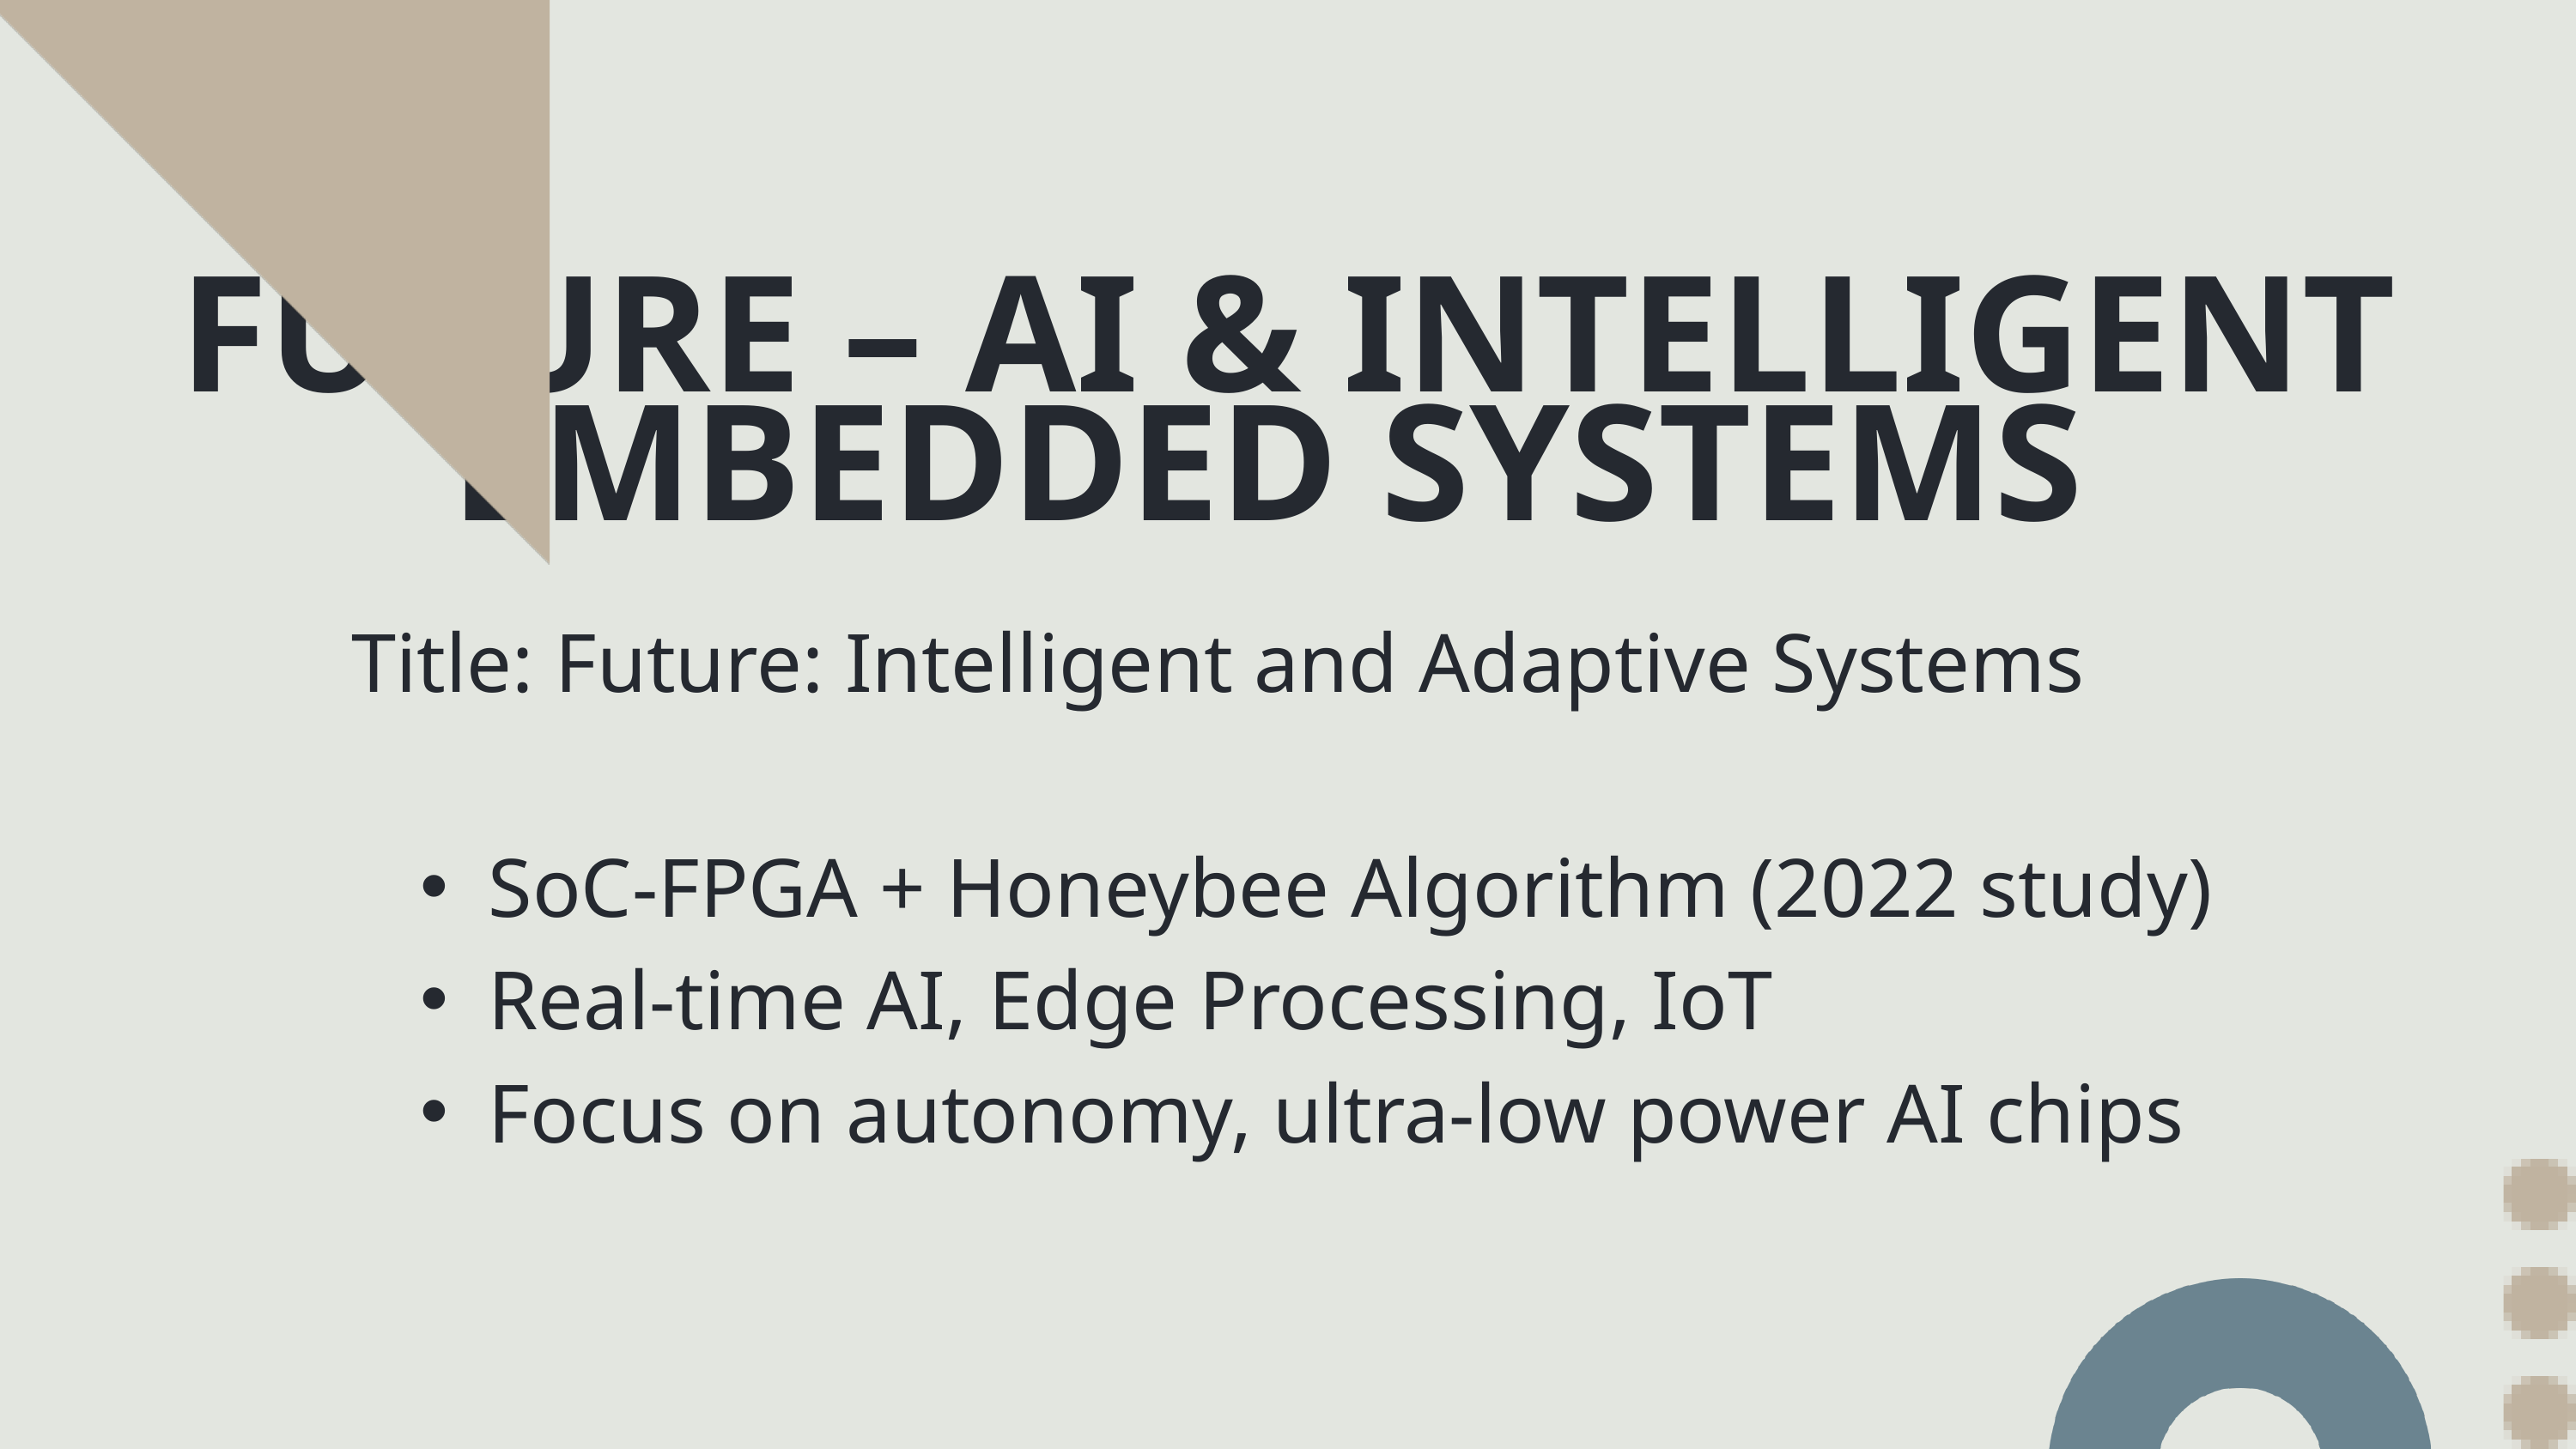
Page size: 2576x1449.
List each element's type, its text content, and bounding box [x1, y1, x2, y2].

text_box [0, 0, 550, 565]
text_box [2503, 1159, 2576, 1449]
text_box Title: Future: Intelligent and Adaptive Systems SoC-FPGA + Honeybee Algorithm (2022 study) Real-time AI, Edge Processing, IoT Focus on autonomy, ultra-low power AI chips [351, 595, 2225, 1271]
text_box [2048, 1278, 2432, 1449]
text_box FUTURE – AI & INTELLIGENT EMBEDDED SYSTEMS [550, 294, 2576, 553]
